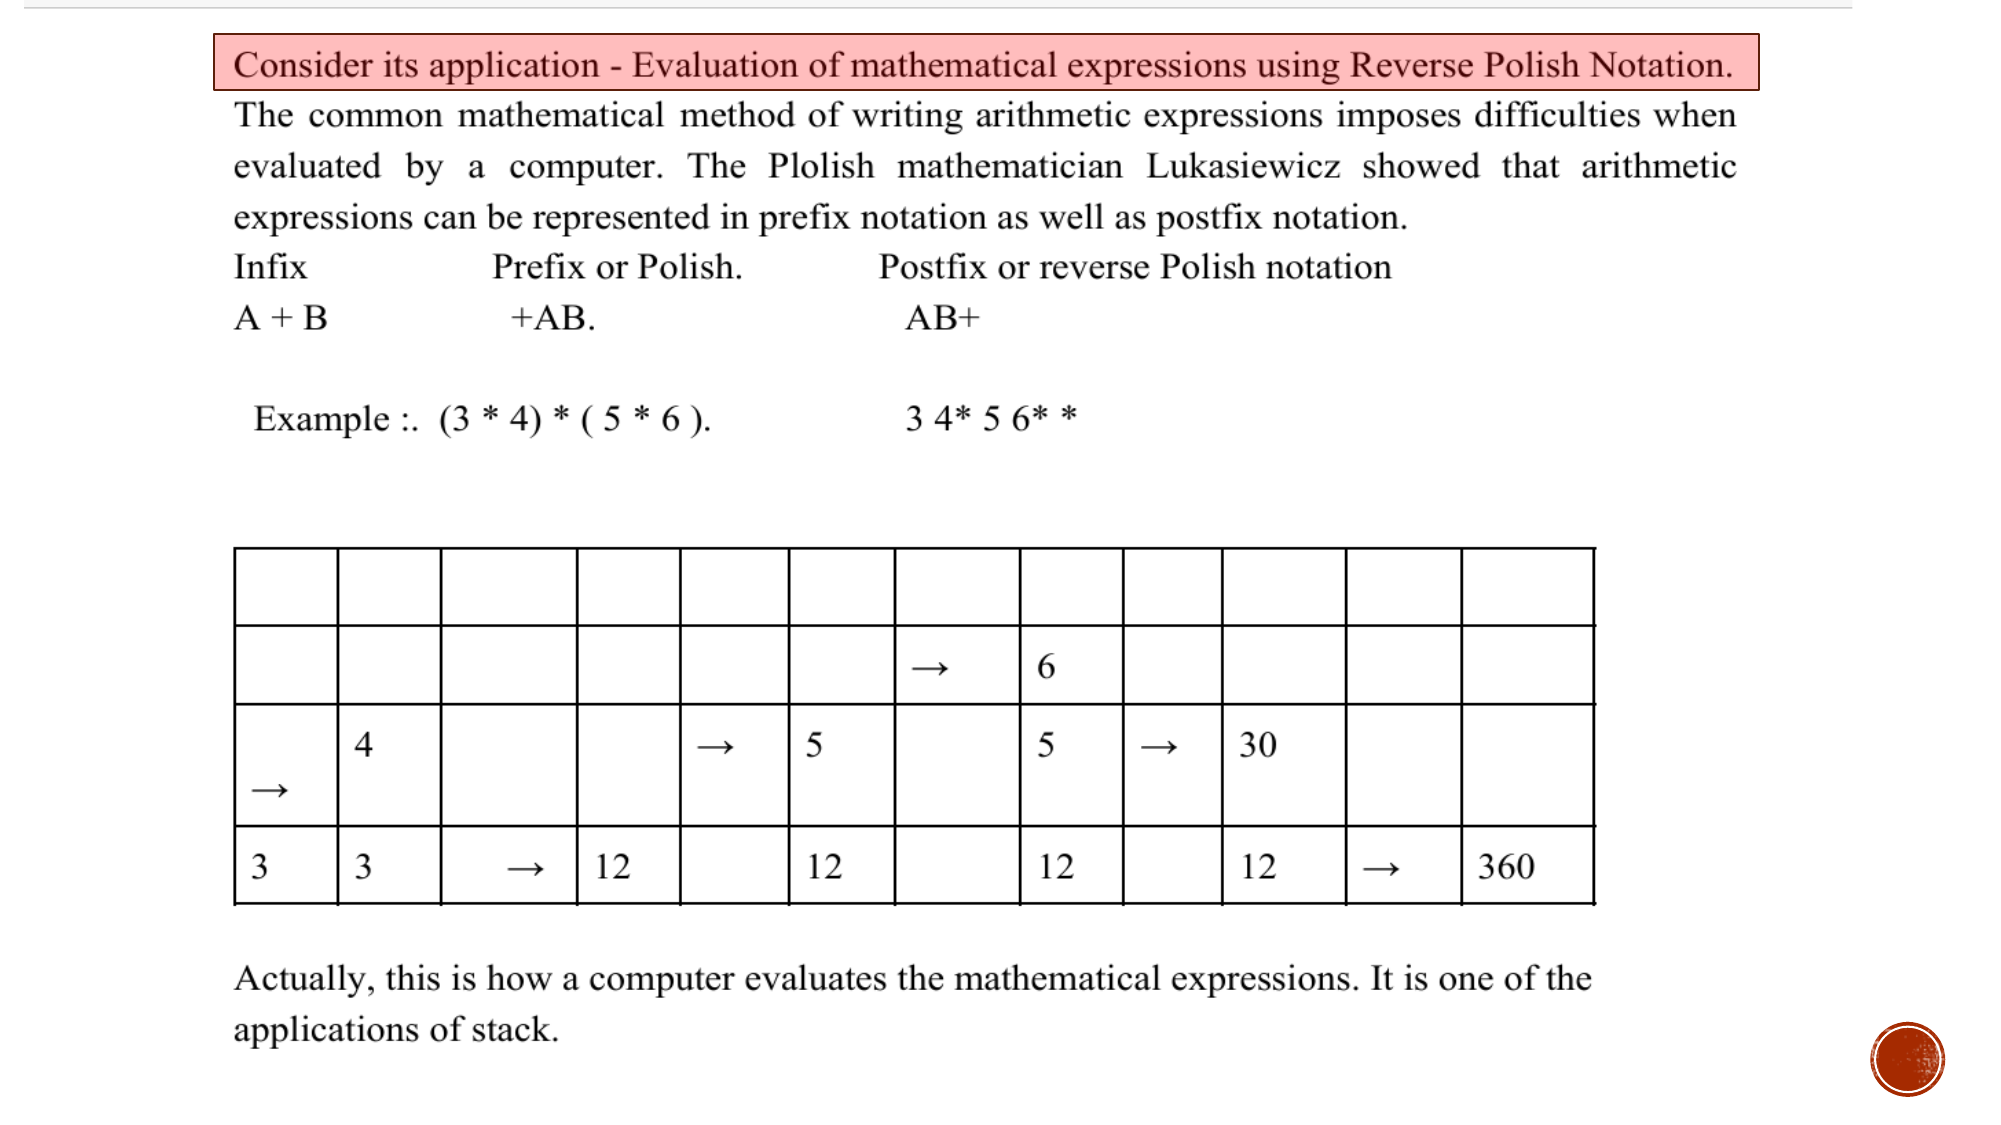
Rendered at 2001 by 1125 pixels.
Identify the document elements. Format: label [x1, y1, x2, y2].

list [29, 5, 1848, 1072]
